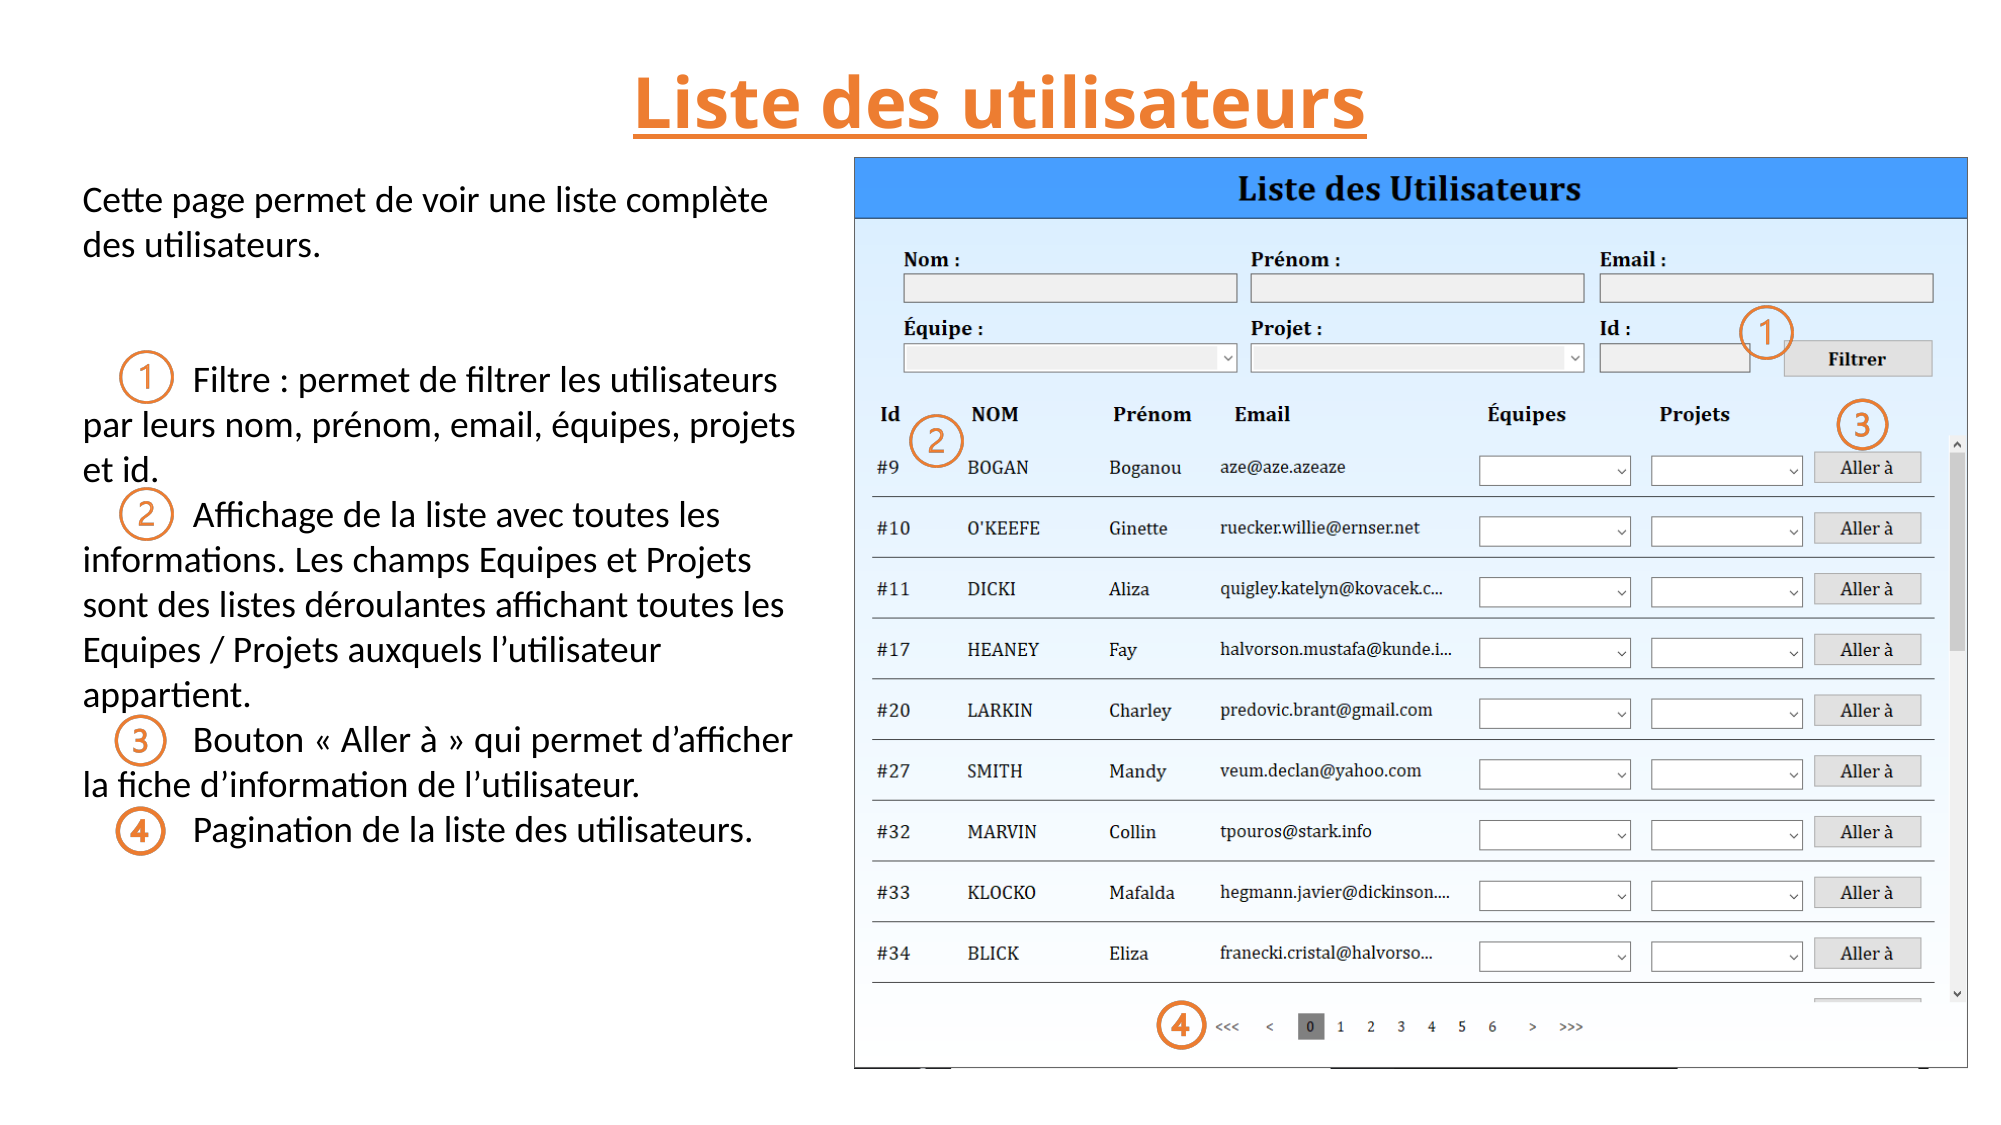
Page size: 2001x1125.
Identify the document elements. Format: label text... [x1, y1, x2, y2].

title Liste des utilisateurs [137, 59, 1863, 153]
picture [109, 709, 172, 773]
picture [854, 157, 1968, 1069]
text_box Cette page permet de voir une liste complète des utilisateurs. Filtre : permet de filtrer les utilisateurs par leurs nom, prénom, email, équipes, projets et id. Affichage de la liste avec toutes les informations. Les champs Equipes et Projets sont des listes déroulantes affichant toutes les Equipes / Projets auxquels l’utilisateur appartient. Bouton « Aller à » qui permet d’afficher la fiche d’information de l’utilisateur. Pagination de la liste des utilisateurs. [67, 167, 836, 858]
picture [111, 802, 170, 860]
picture [113, 344, 180, 410]
picture [113, 481, 180, 547]
